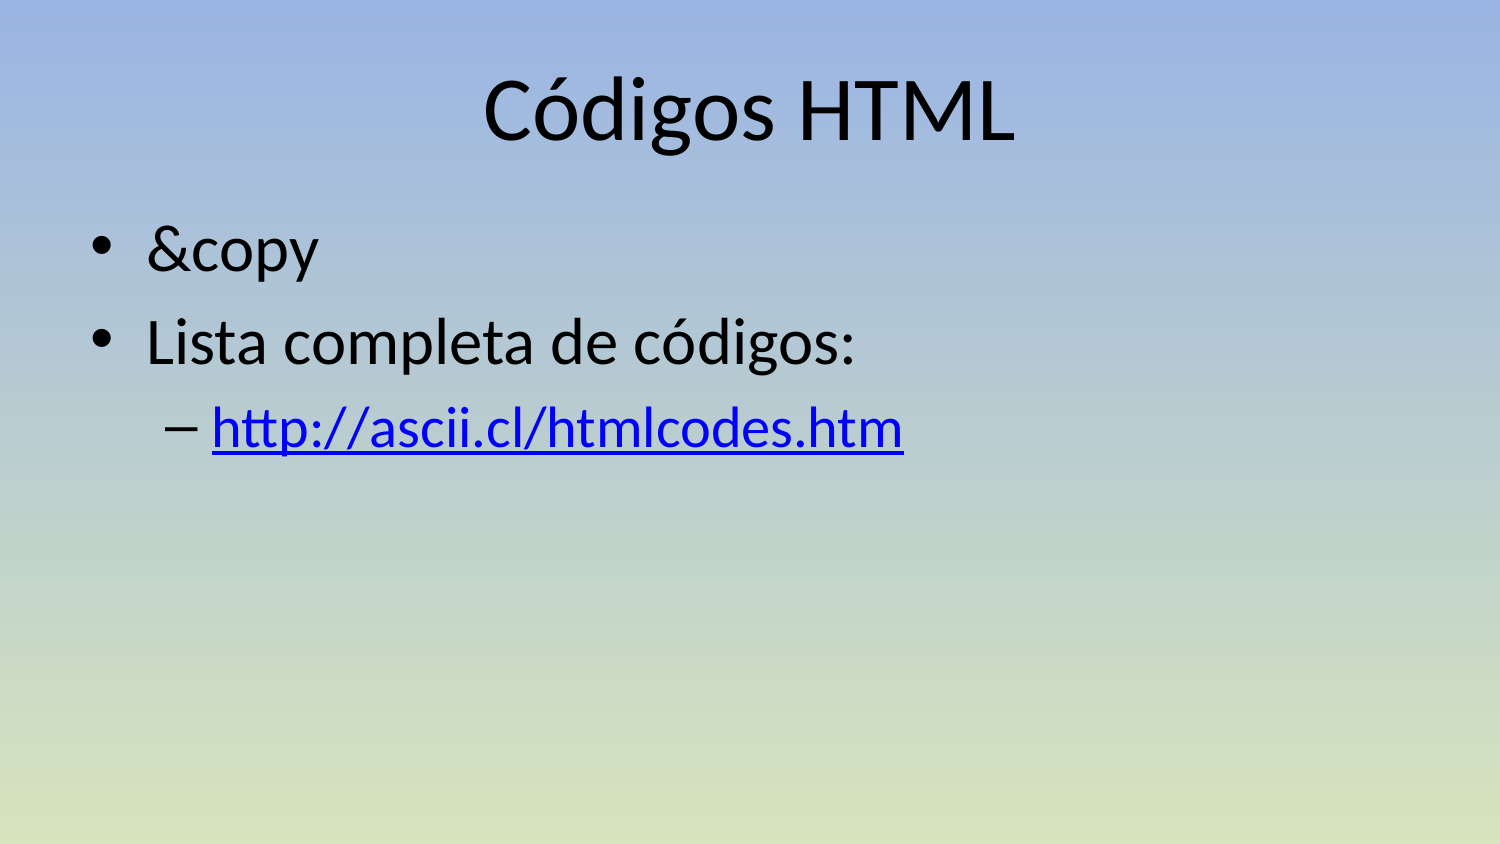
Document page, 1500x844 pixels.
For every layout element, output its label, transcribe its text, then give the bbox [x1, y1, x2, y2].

title Códigos HTML [75, 33, 1425, 175]
list &copy Lista completa de códigos: http://ascii.cl/htmlcodes.htm [75, 196, 1425, 754]
